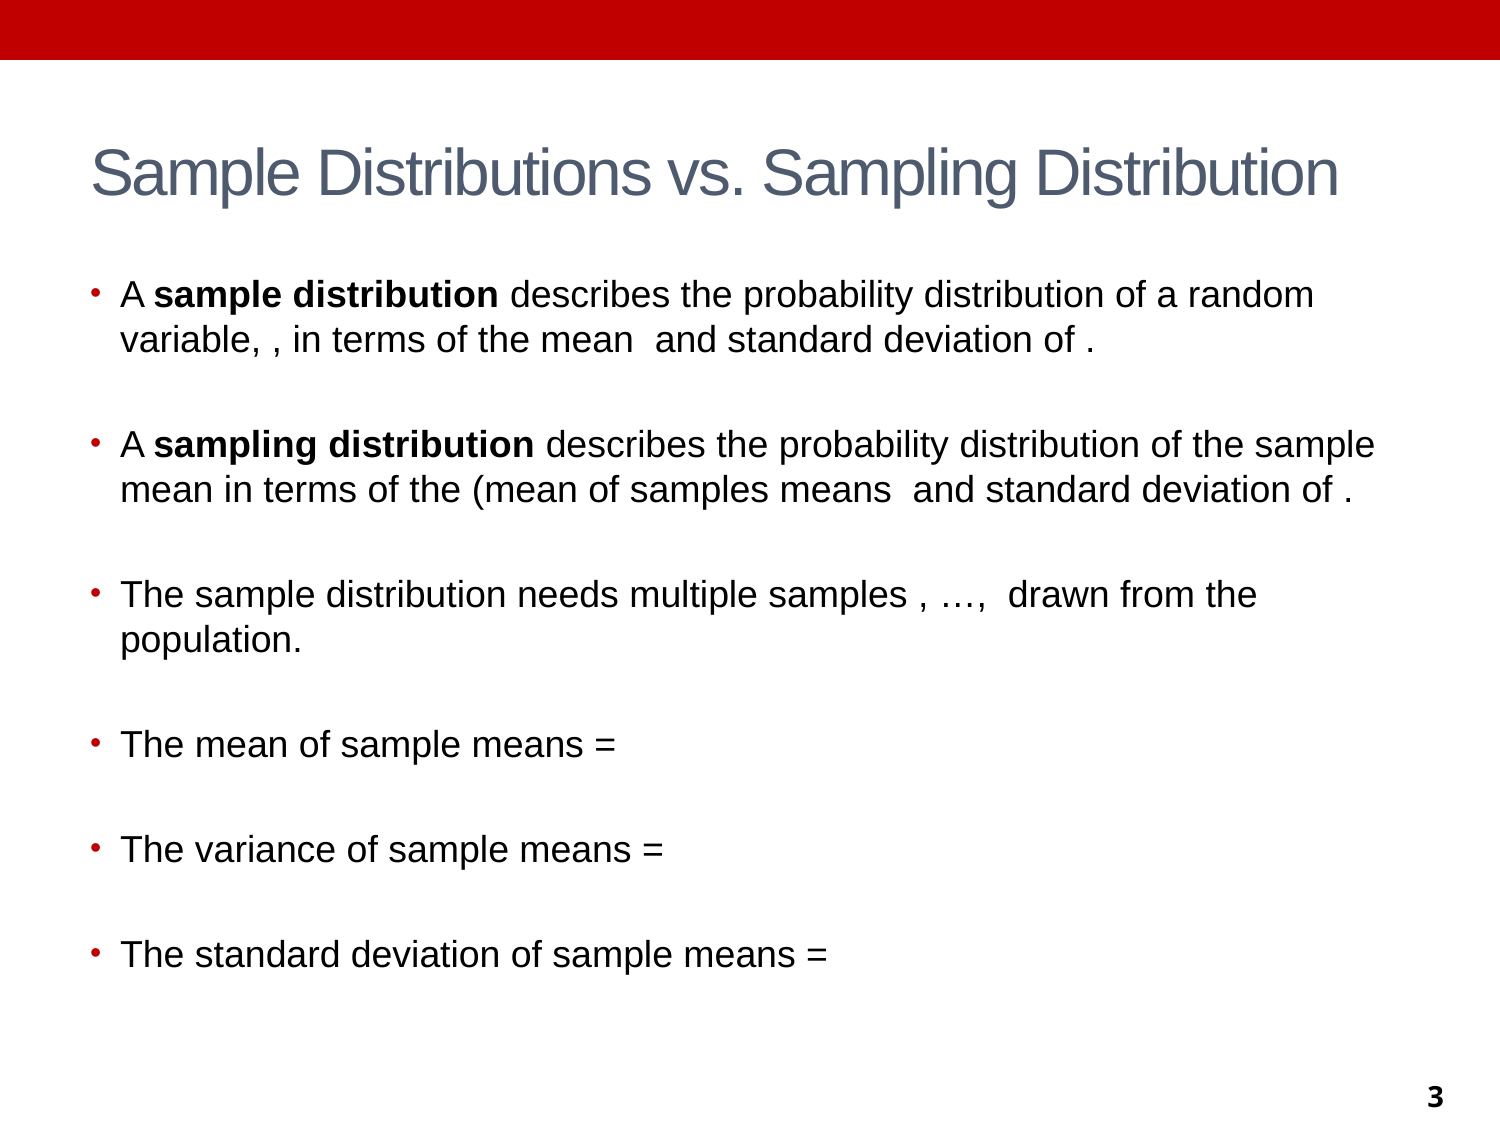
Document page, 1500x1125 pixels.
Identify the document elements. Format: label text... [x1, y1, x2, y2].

title Sample Distributions vs. Sampling Distribution [75, 87, 1425, 250]
slide_number 3 [1412, 1071, 1500, 1125]
